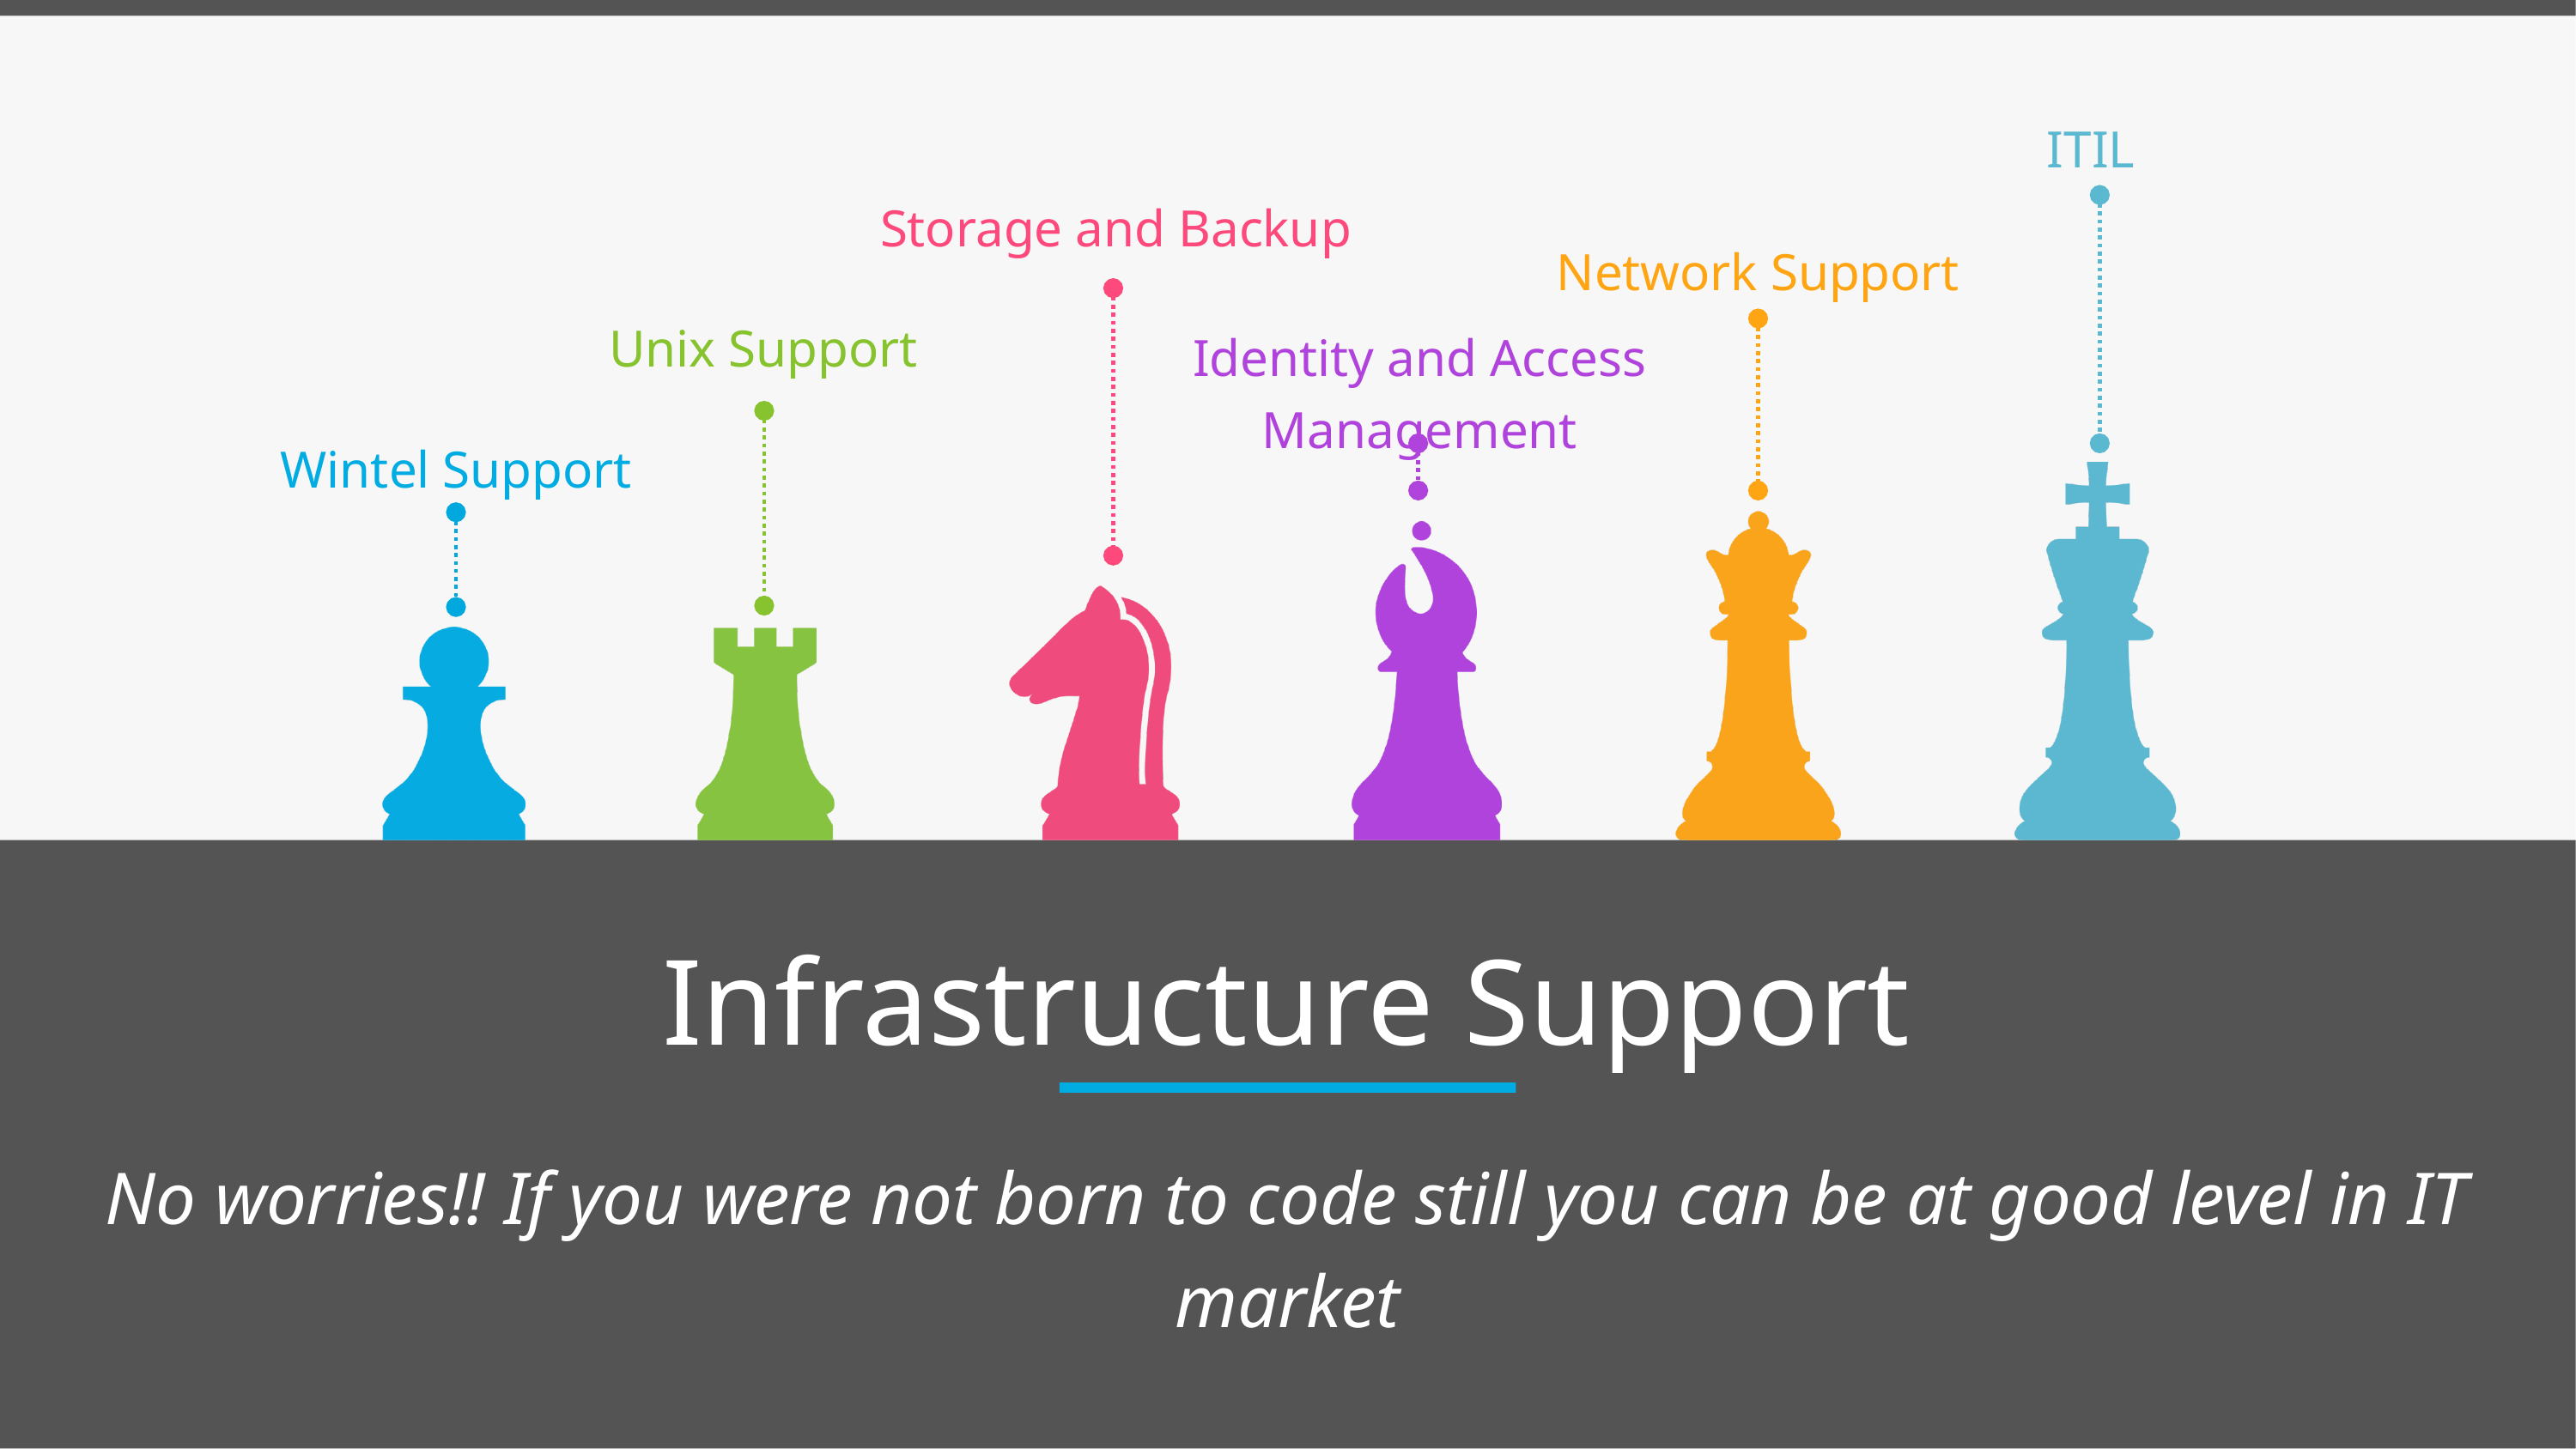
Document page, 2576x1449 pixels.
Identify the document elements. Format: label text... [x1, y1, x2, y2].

list Unix Support [453, 290, 1072, 392]
list Network Support [1449, 213, 2068, 315]
list Identity and Access Management [1110, 336, 1729, 438]
picture [2014, 462, 2180, 840]
list Wintel Support [147, 410, 766, 512]
list ITIL [1788, 91, 2407, 193]
picture [696, 627, 835, 840]
picture [1009, 585, 1180, 840]
title Infrastructure Support [102, 890, 2472, 1081]
picture [520, 809, 526, 823]
picture [382, 808, 388, 840]
list Storage and Backup [806, 169, 1425, 271]
picture [1675, 511, 1841, 840]
picture [460, 627, 526, 798]
picture [1352, 521, 1502, 840]
picture [382, 627, 448, 801]
list No worries!! If you were not born to code still you can be at good level in IT market [60, 1124, 2516, 1360]
